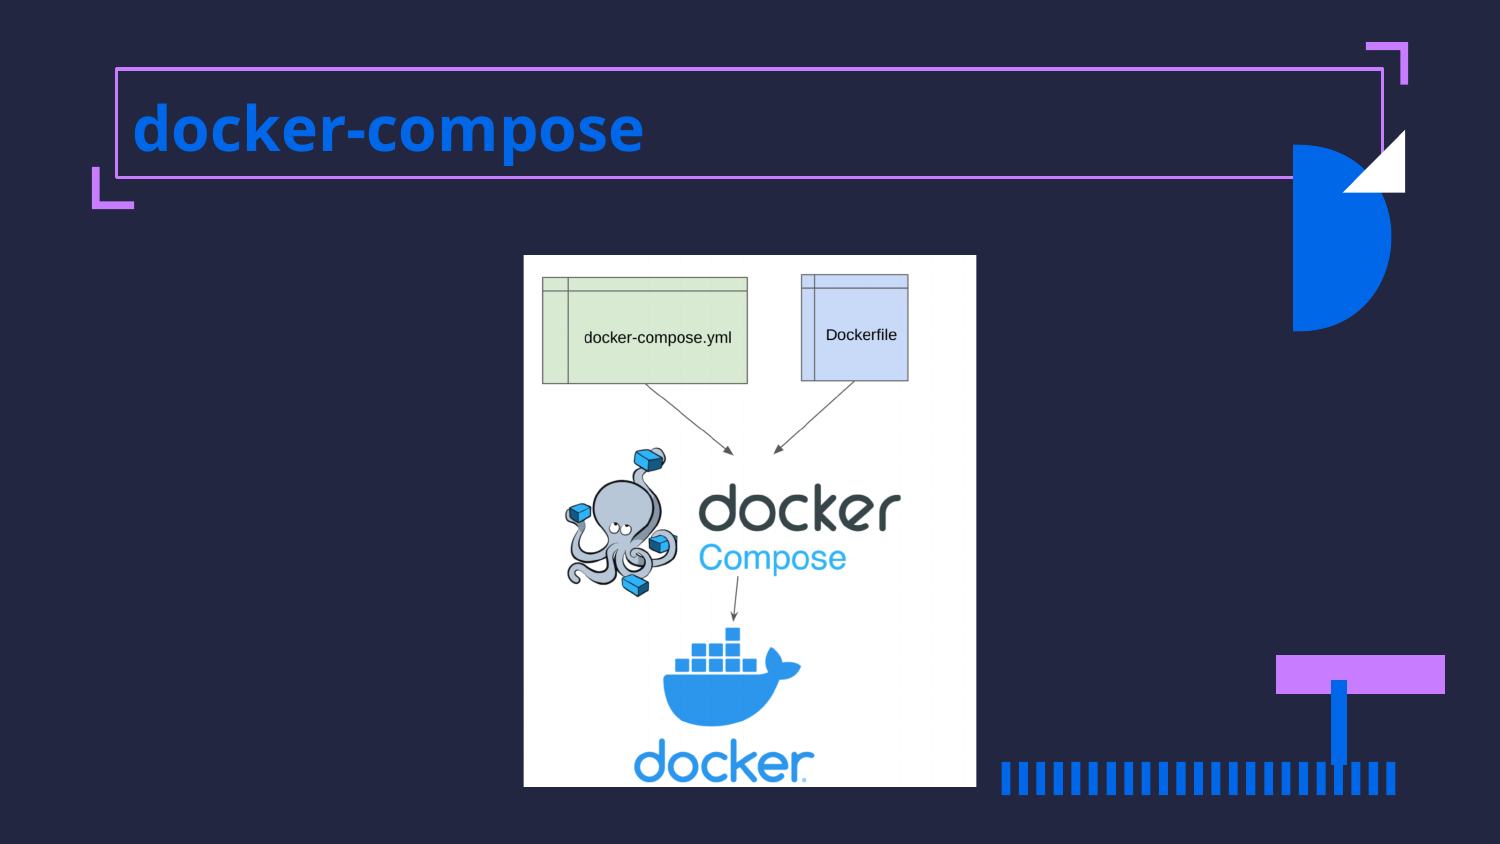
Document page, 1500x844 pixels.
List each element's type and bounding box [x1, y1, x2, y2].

text_box [1292, 129, 1426, 332]
picture [523, 254, 977, 788]
text_box [91, 41, 1409, 210]
